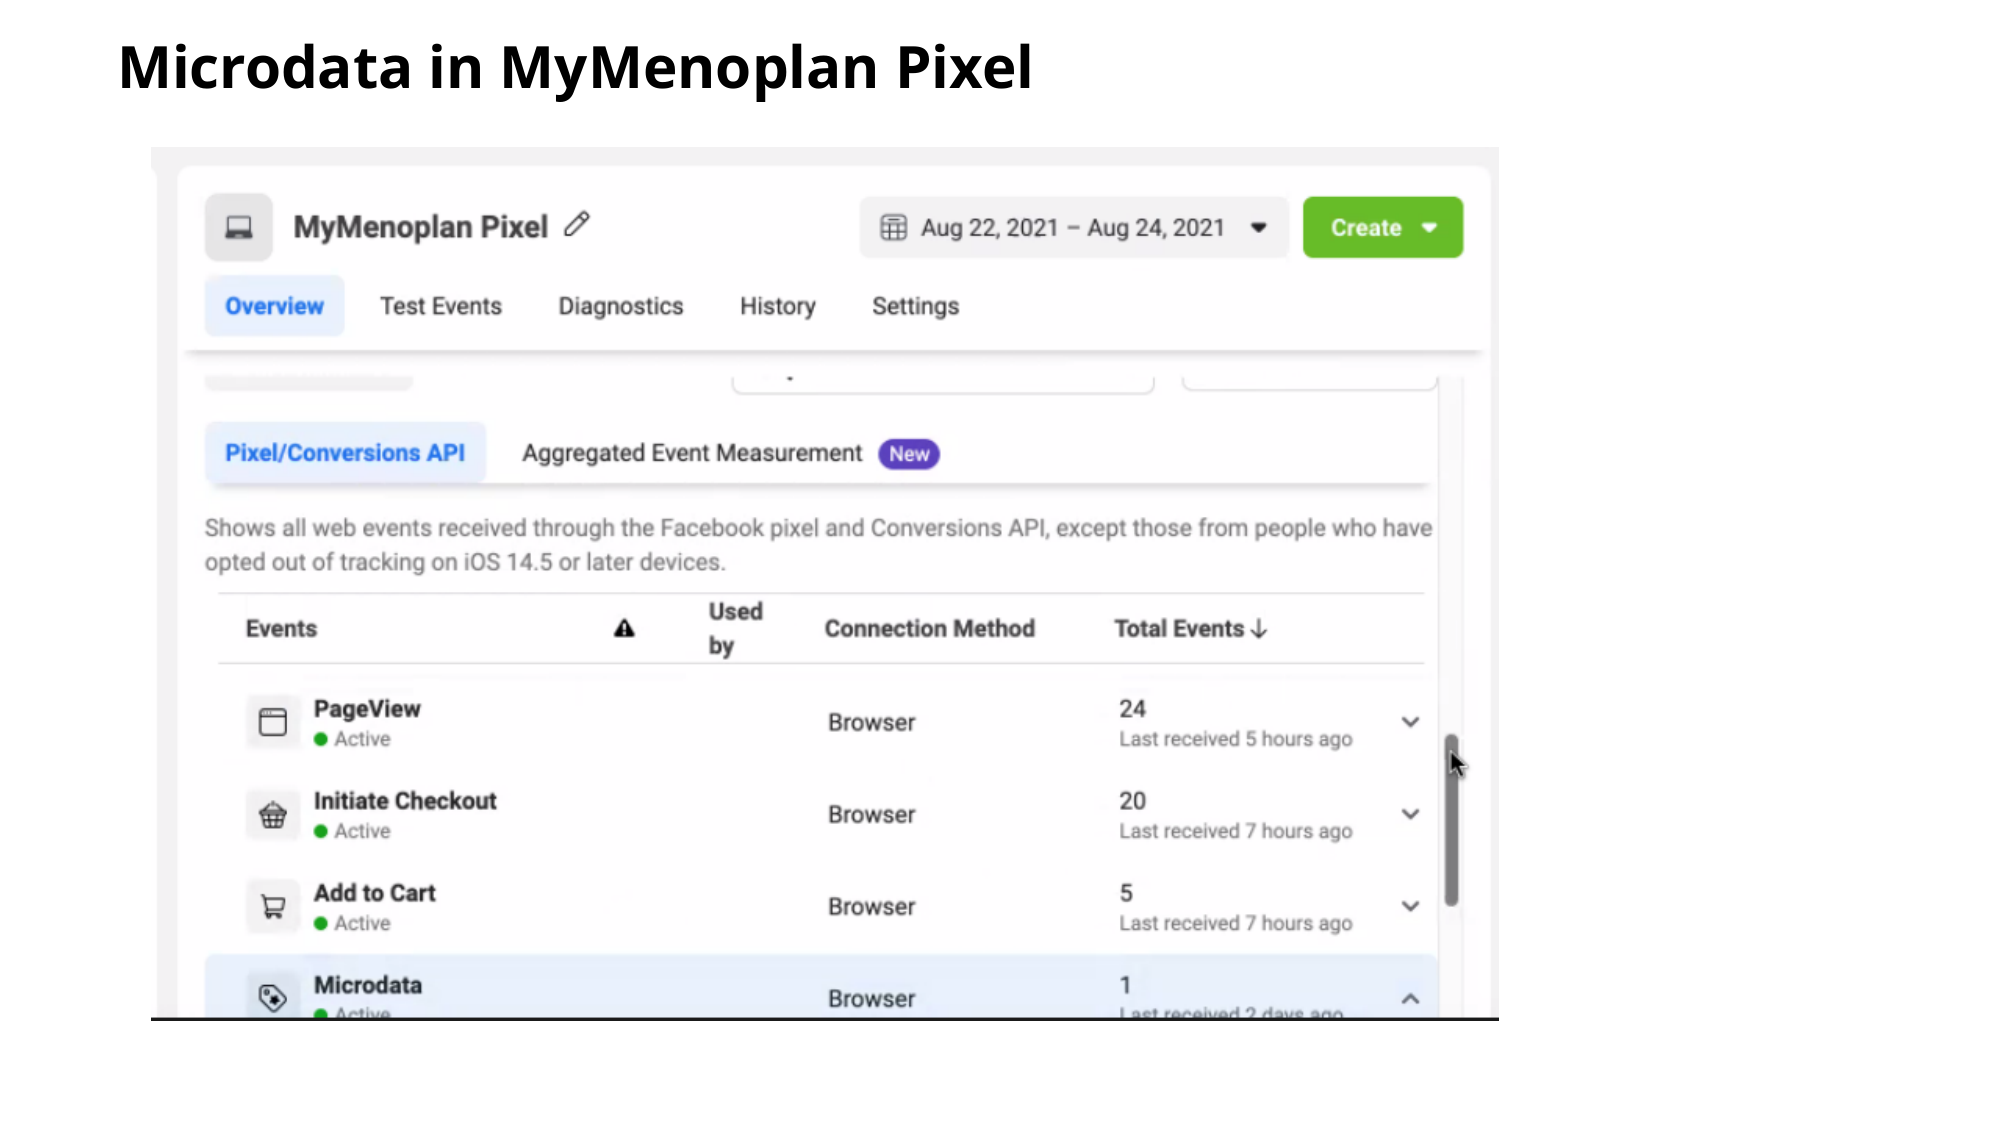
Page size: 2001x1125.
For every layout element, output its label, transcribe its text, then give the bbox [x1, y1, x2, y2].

text_box Microdata in MyMenoplan Pixel [102, 27, 1791, 112]
picture [151, 147, 1499, 1021]
